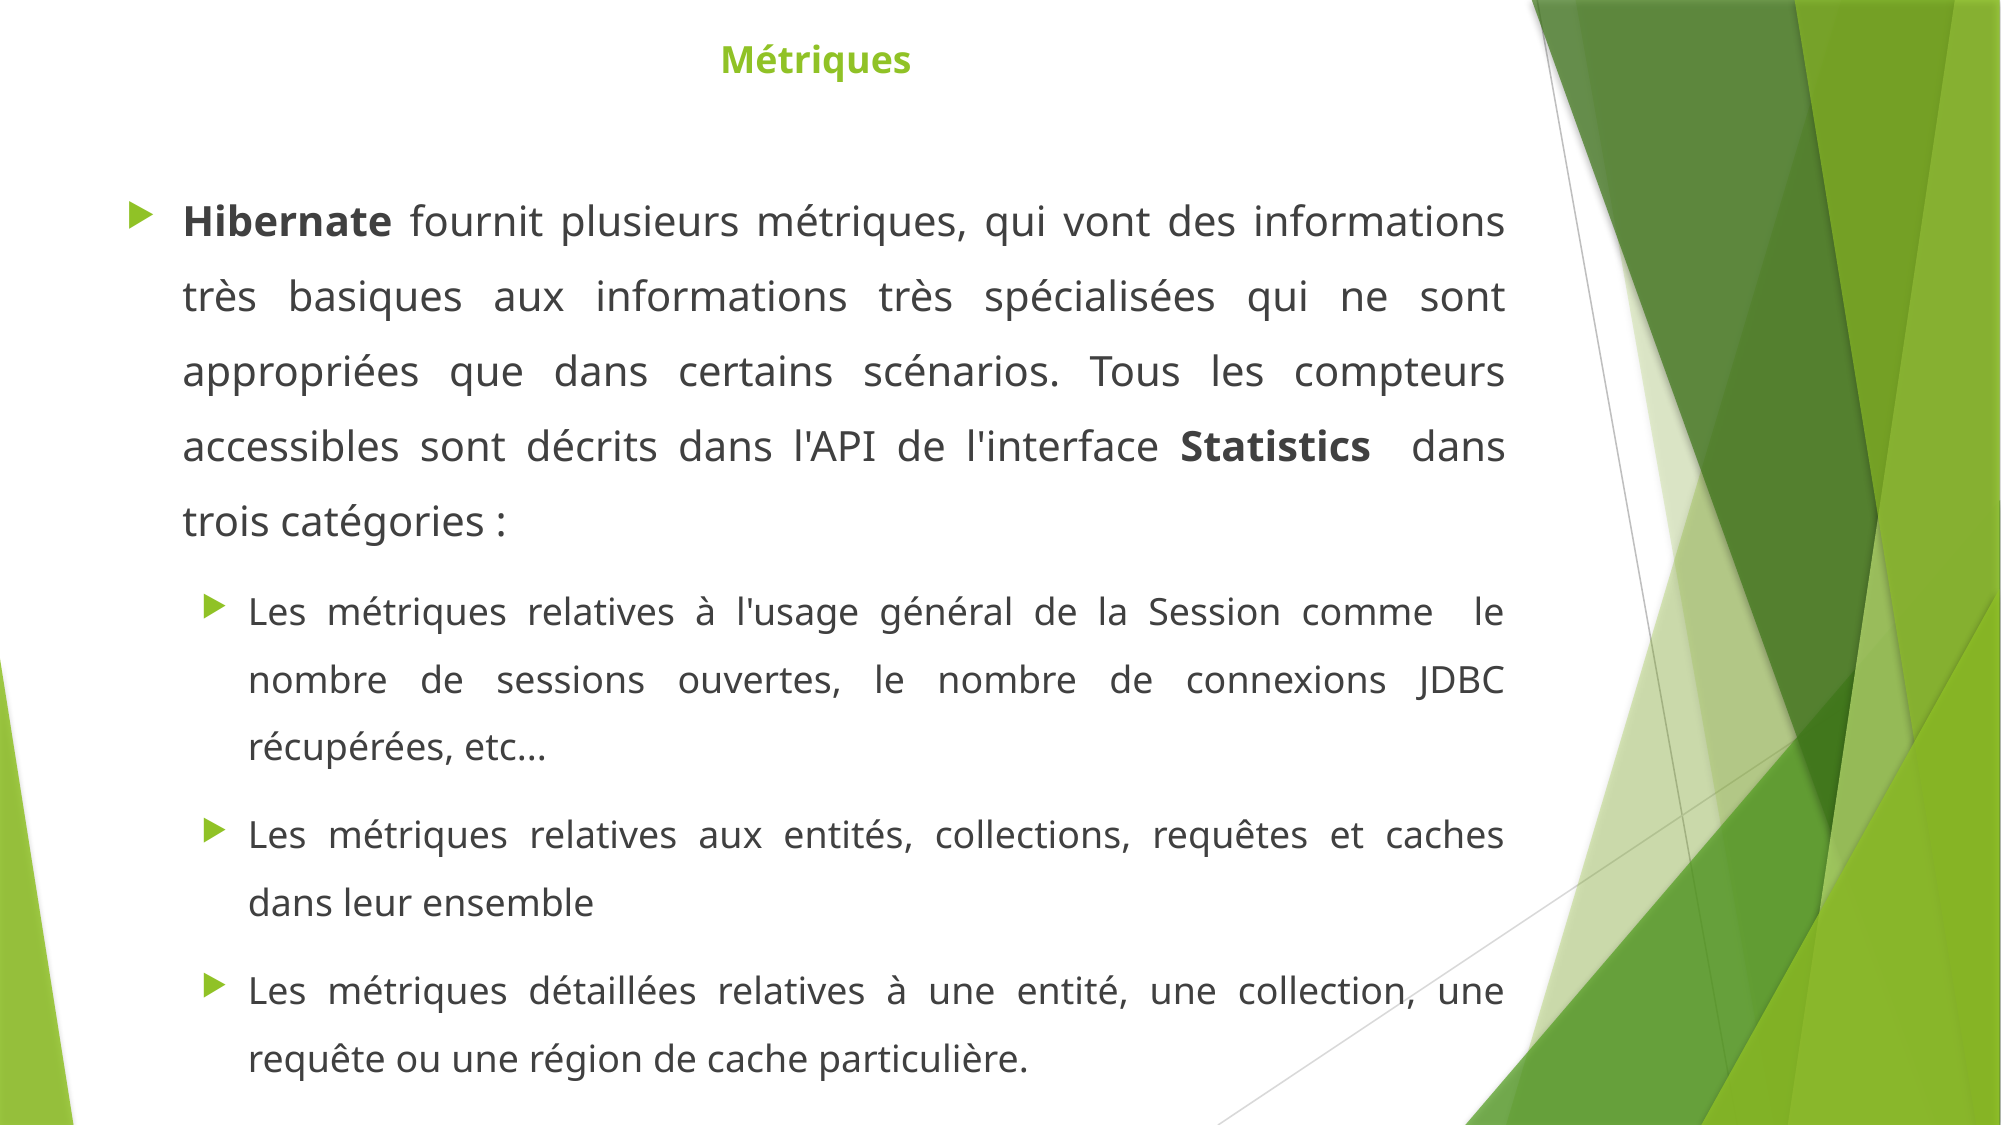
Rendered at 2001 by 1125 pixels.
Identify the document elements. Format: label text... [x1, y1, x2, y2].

title Métriques [111, 28, 1522, 136]
list Hibernate fournit plusieurs métriques, qui vont des informations très basiques aux informations très spécialisées qui ne sont appropriées que dans certains scénarios. Tous les compteurs accessibles sont décrits dans l'API de l'interface Statistics dans trois catégories : Les métriques relatives à l'usage général de la Session comme le nombre de sessions ouvertes, le nombre de connexions JDBC récupérées, etc... Les métriques relatives aux entités, collections, requêtes et caches dans leur ensemble Les métriques détaillées relatives à une entité, une collection, une requête ou une région de cache particulière. [111, 162, 1522, 991]
